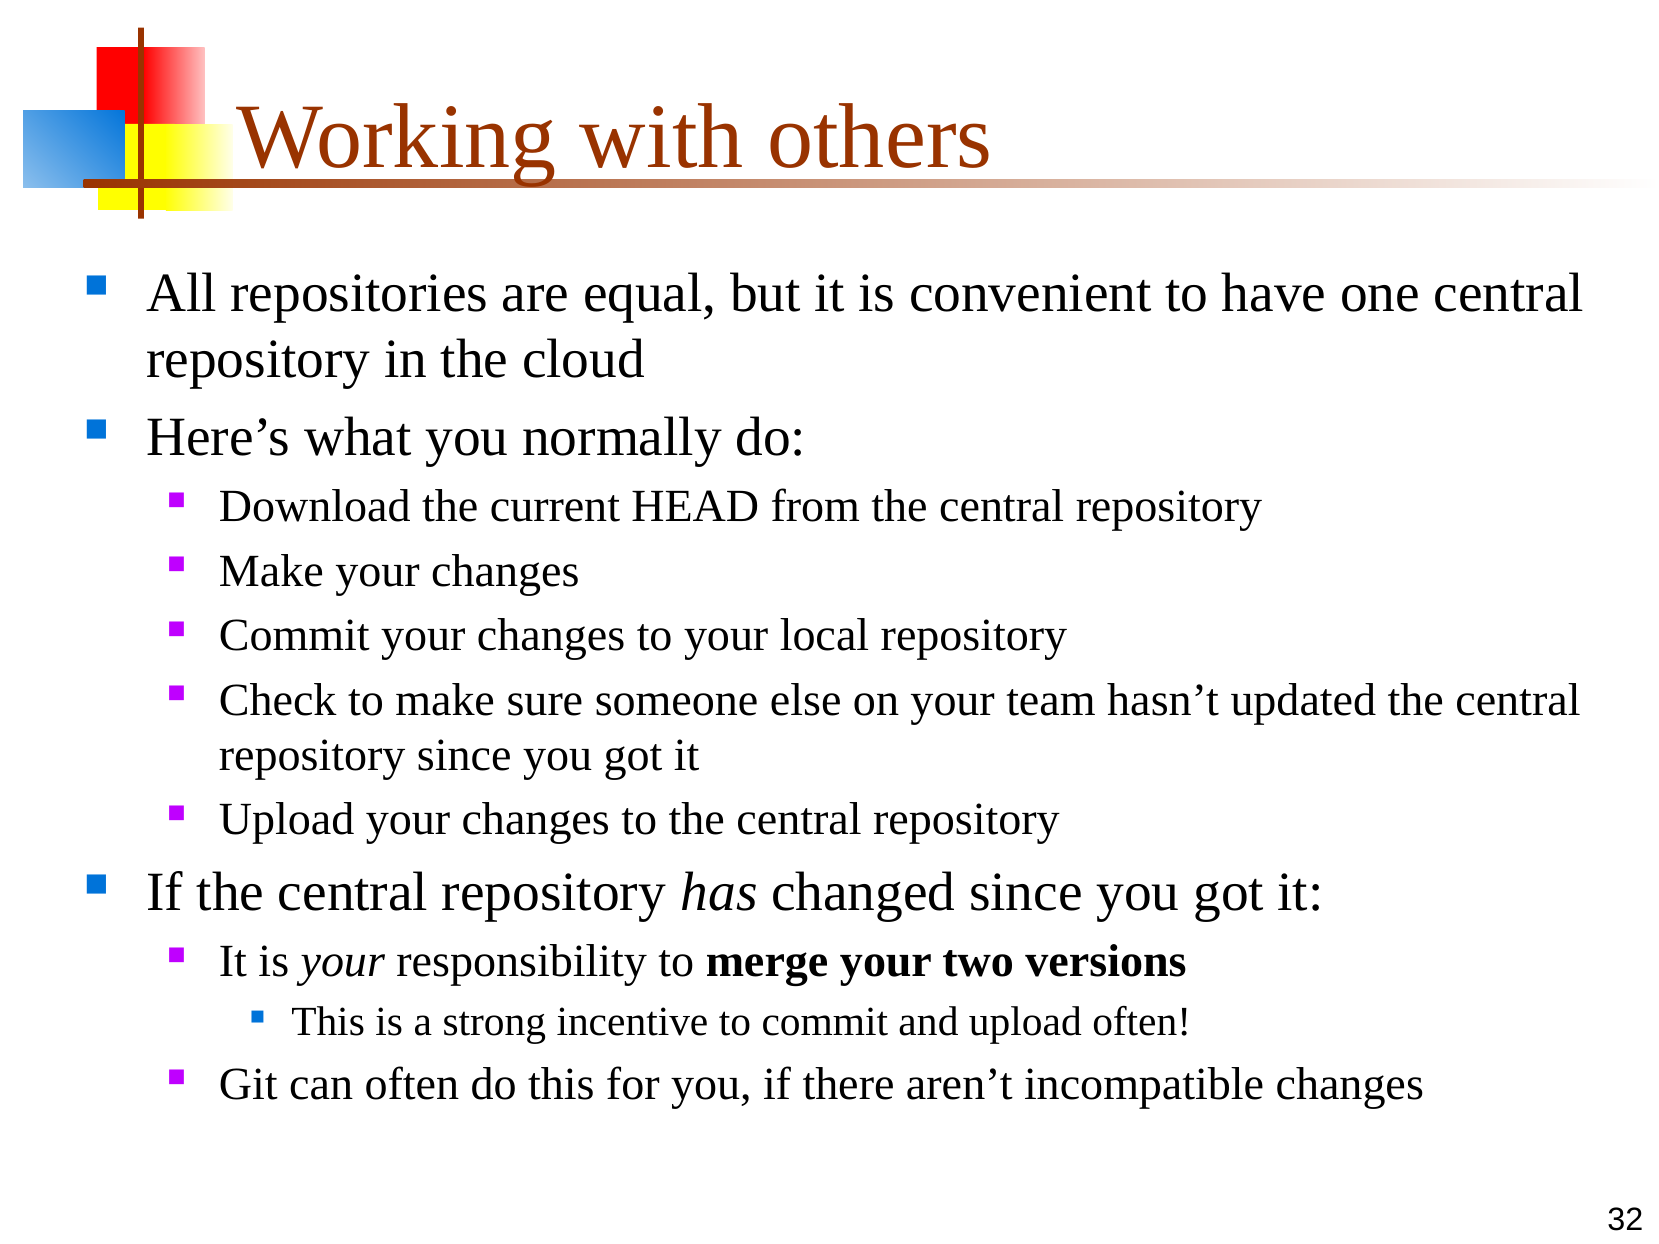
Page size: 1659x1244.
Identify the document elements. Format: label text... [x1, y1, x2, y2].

title Working with others [221, 41, 1635, 194]
slide_number 31 [1312, 1160, 1659, 1244]
list All repositories are equal, but it is convenient to have one central repository in the cloud Here’s what you normally do: Download the current HEAD from the central repository Make your changes Commit your changes to your local repository Check to make sure someone else on your team hasn’t updated the central repository since you got it Upload your changes to the central repository If the central repository has changed since you got it: It is your responsibility to merge your two versions This is a strong incentive to commit and upload often! Git can often do this for you, if there aren’t incompatible changes [69, 248, 1625, 1113]
